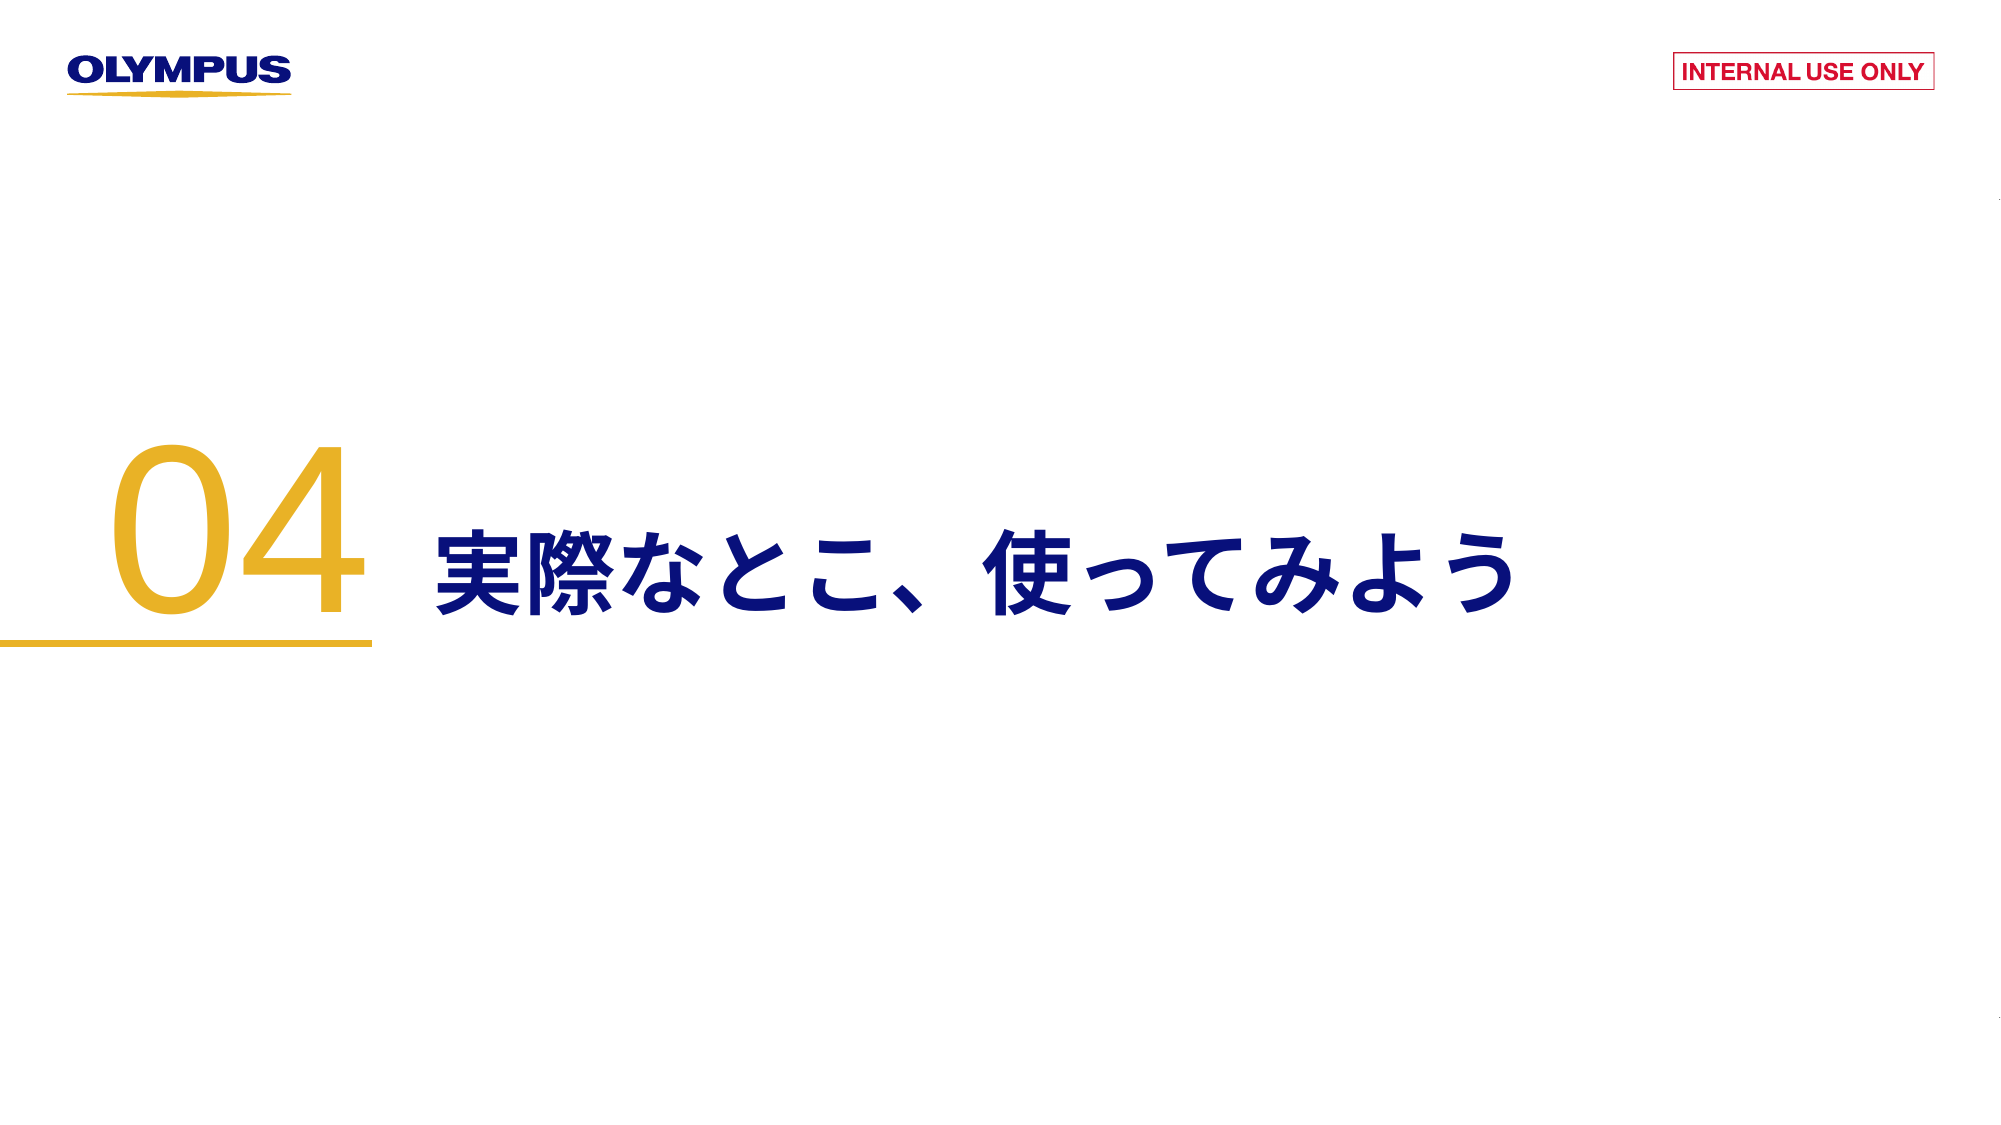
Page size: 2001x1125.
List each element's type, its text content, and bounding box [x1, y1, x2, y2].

picture [1673, 52, 1937, 91]
list 04 [0, 372, 372, 663]
list 実際なとこ、使ってみよう [432, 514, 1933, 626]
